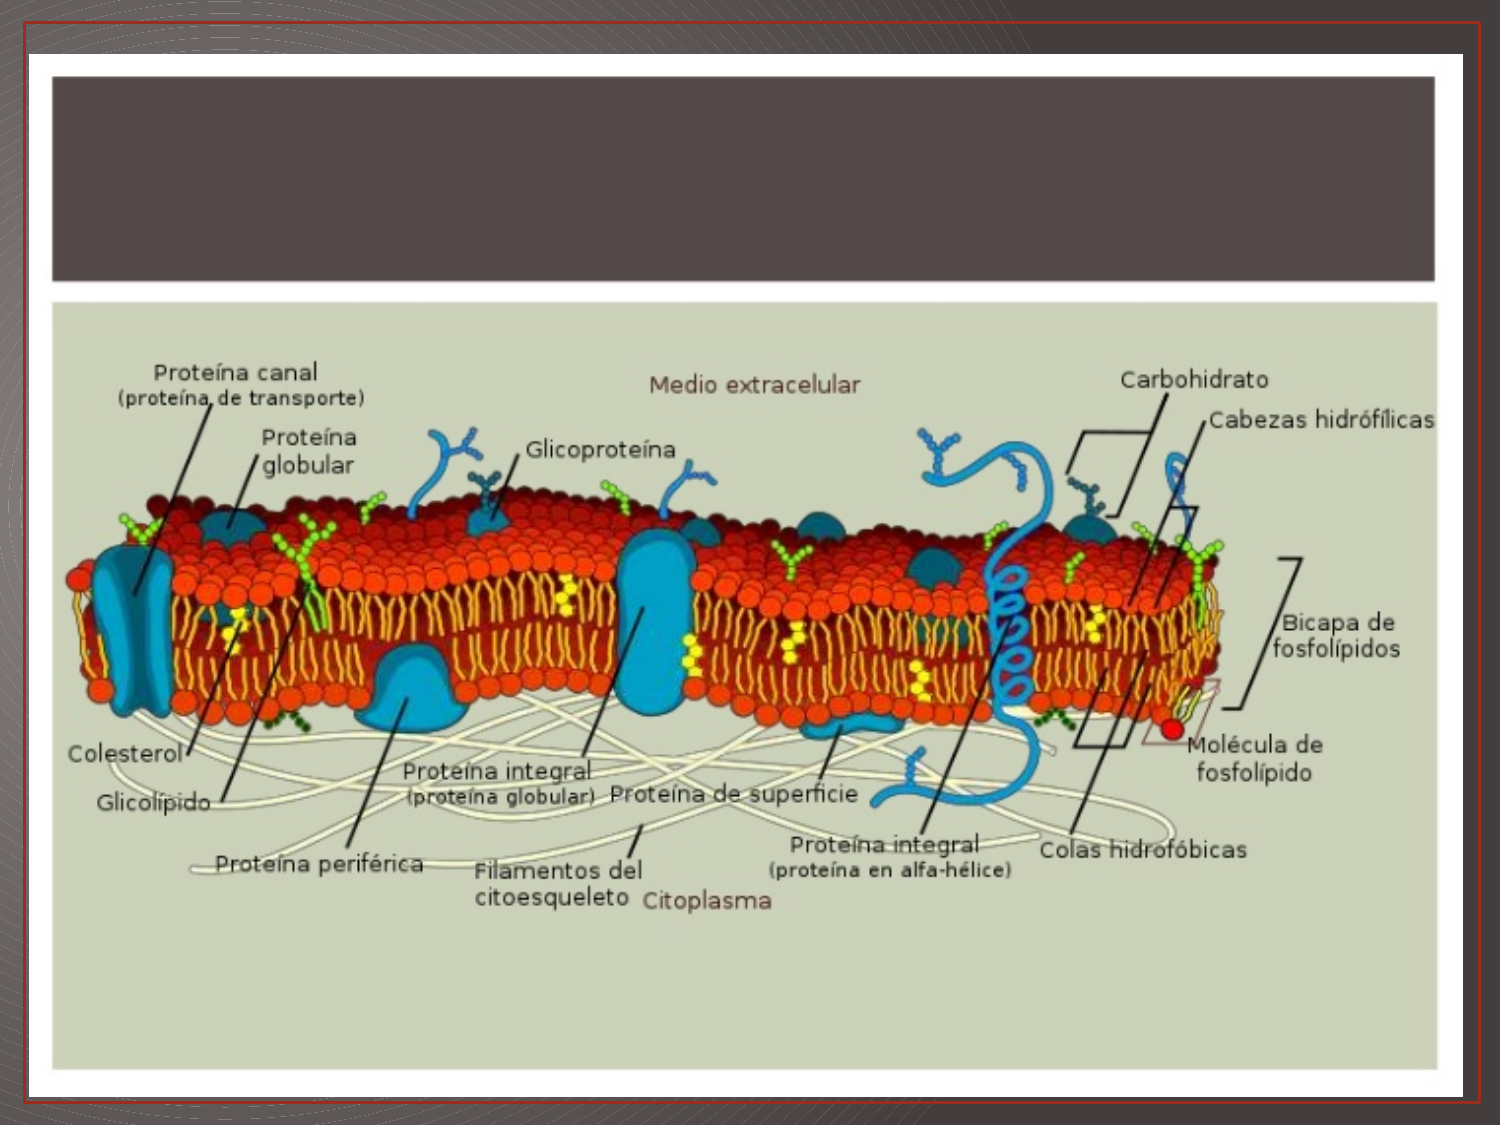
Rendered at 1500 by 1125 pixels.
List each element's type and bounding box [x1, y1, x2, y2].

list [29, 54, 1463, 1097]
